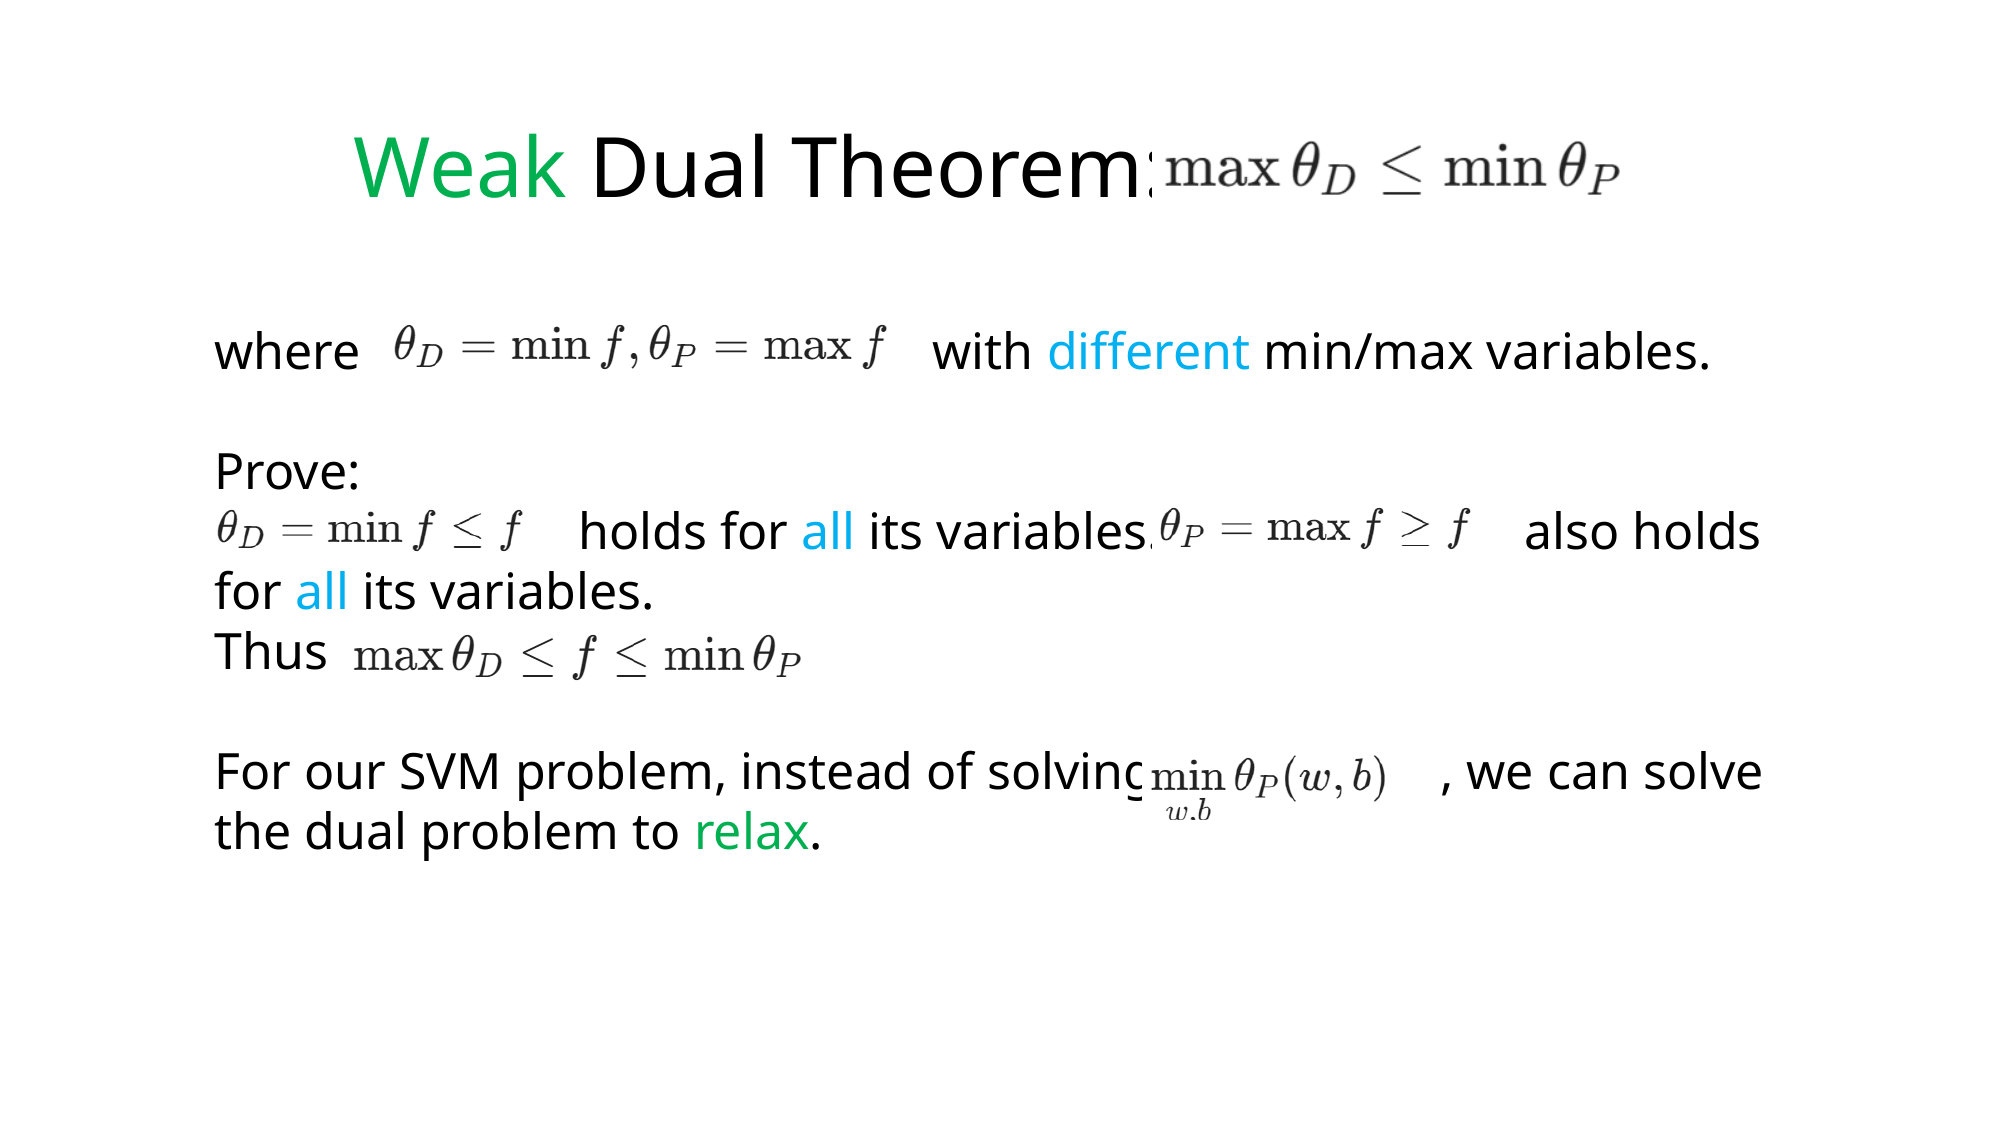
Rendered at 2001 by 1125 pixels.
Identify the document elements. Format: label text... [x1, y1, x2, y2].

picture [1142, 730, 1409, 820]
picture [338, 624, 819, 699]
text_box where with different min/max variables. Prove: holds for all its variables. also holds for all its variables. Thus For our SVM problem, instead of solving , we can solve the dual problem to relax. [199, 312, 1801, 987]
picture [1152, 124, 1635, 220]
picture [1152, 491, 1490, 569]
picture [384, 304, 902, 394]
text_box Weak Dual Theorem: [338, 107, 1662, 222]
picture [203, 492, 542, 568]
